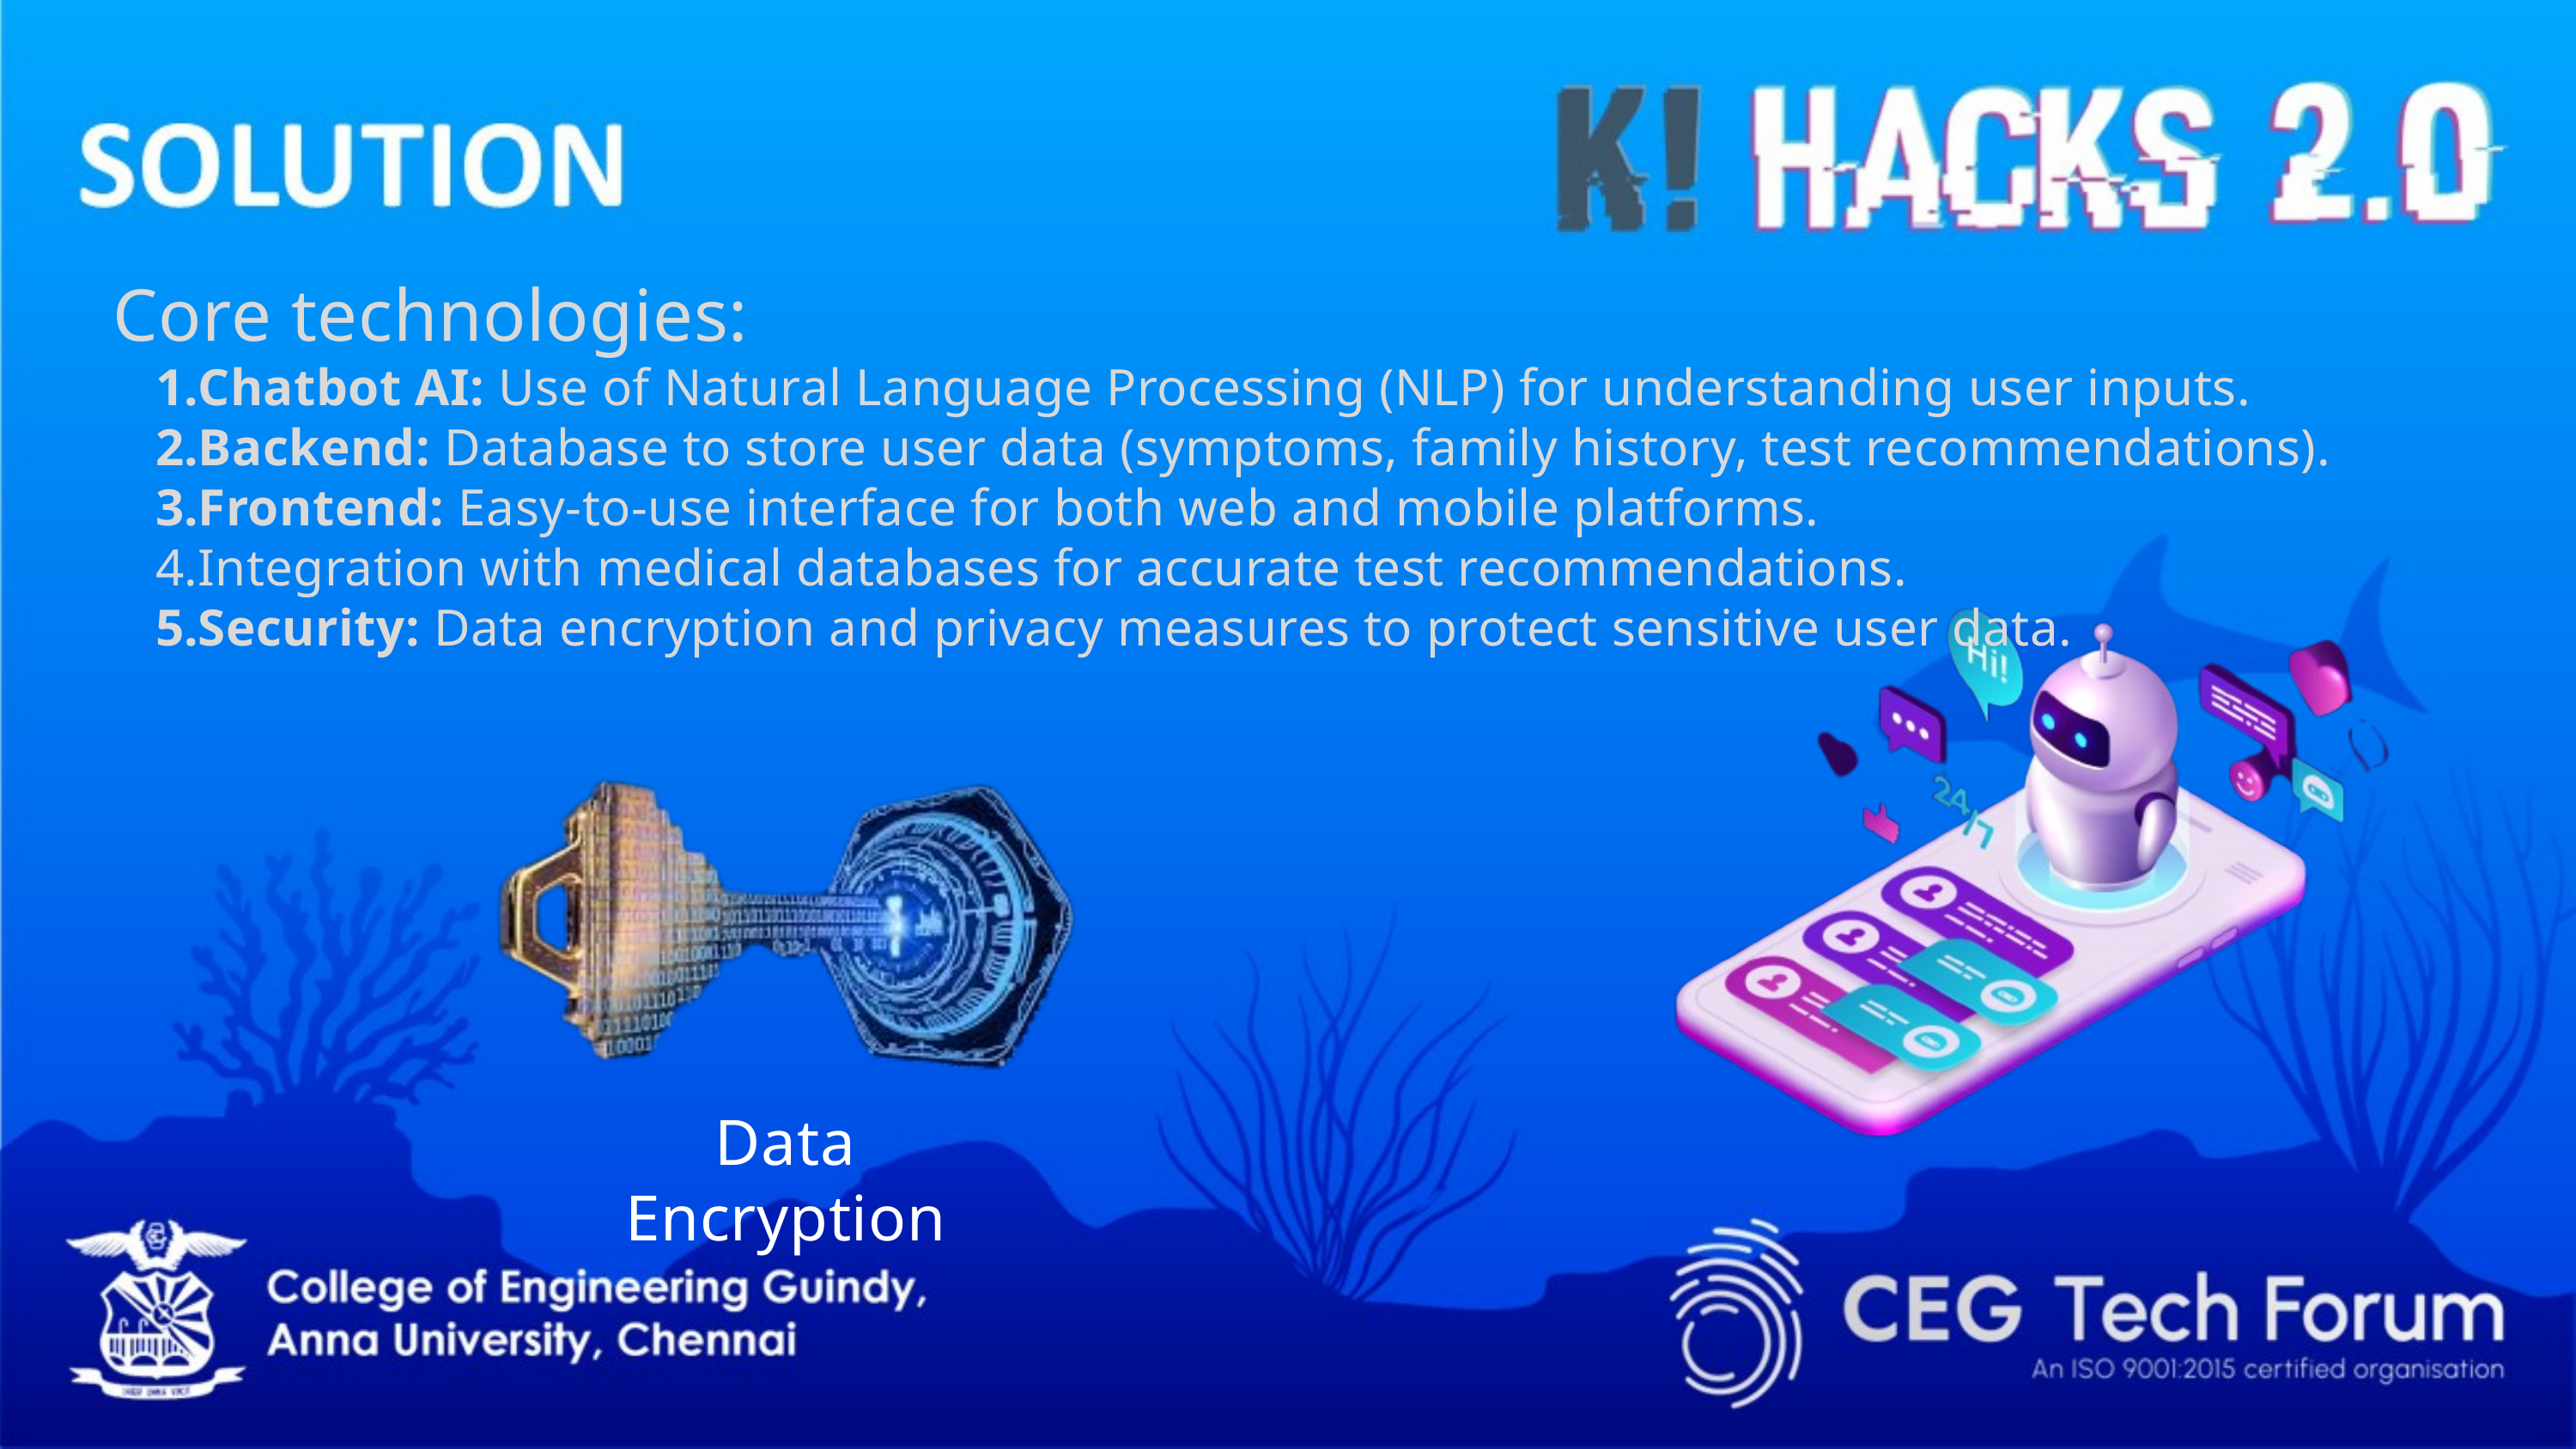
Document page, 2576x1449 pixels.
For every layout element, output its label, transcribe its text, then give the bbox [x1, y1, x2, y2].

text_box Core technologies: Chatbot AI: Use of Natural Language Processing (NLP) for understanding user inputs. Backend: Database to store user data (symptoms, family history, test recommendations). Frontend: Easy-to-use interface for both web and mobile platforms. Integration with medical databases for accurate test recommendations. Security: Data encryption and privacy measures to protect sensitive user data. [112, 269, 2425, 656]
text_box [1438, 585, 2576, 1203]
text_box [473, 761, 1098, 1105]
text_box Data Encryption [574, 1102, 997, 1253]
text_box [0, 0, 2576, 1449]
